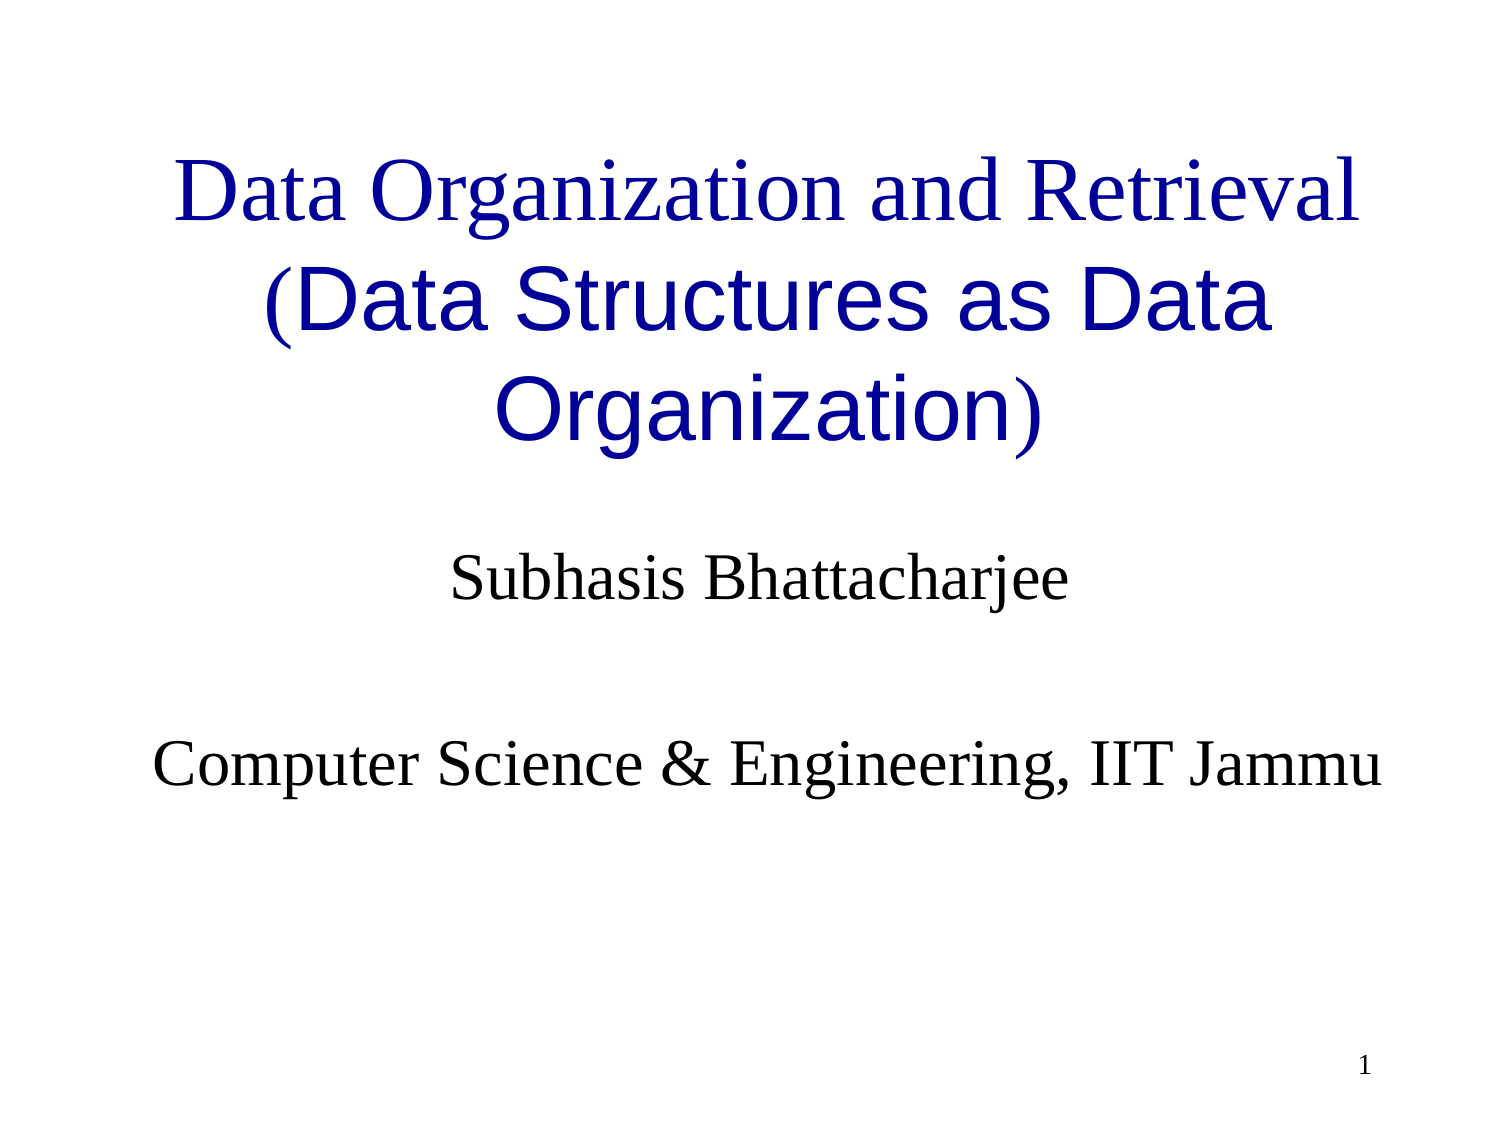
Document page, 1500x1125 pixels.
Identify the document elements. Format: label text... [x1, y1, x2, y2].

subtitle Subhasis Bhattacharjee Computer Science & Engineering, IIT Jammu [87, 525, 1450, 938]
title Data Organization and Retrieval (Data Structures as Data Organization) [131, 112, 1407, 475]
slide_number 1 [1074, 1024, 1388, 1101]
